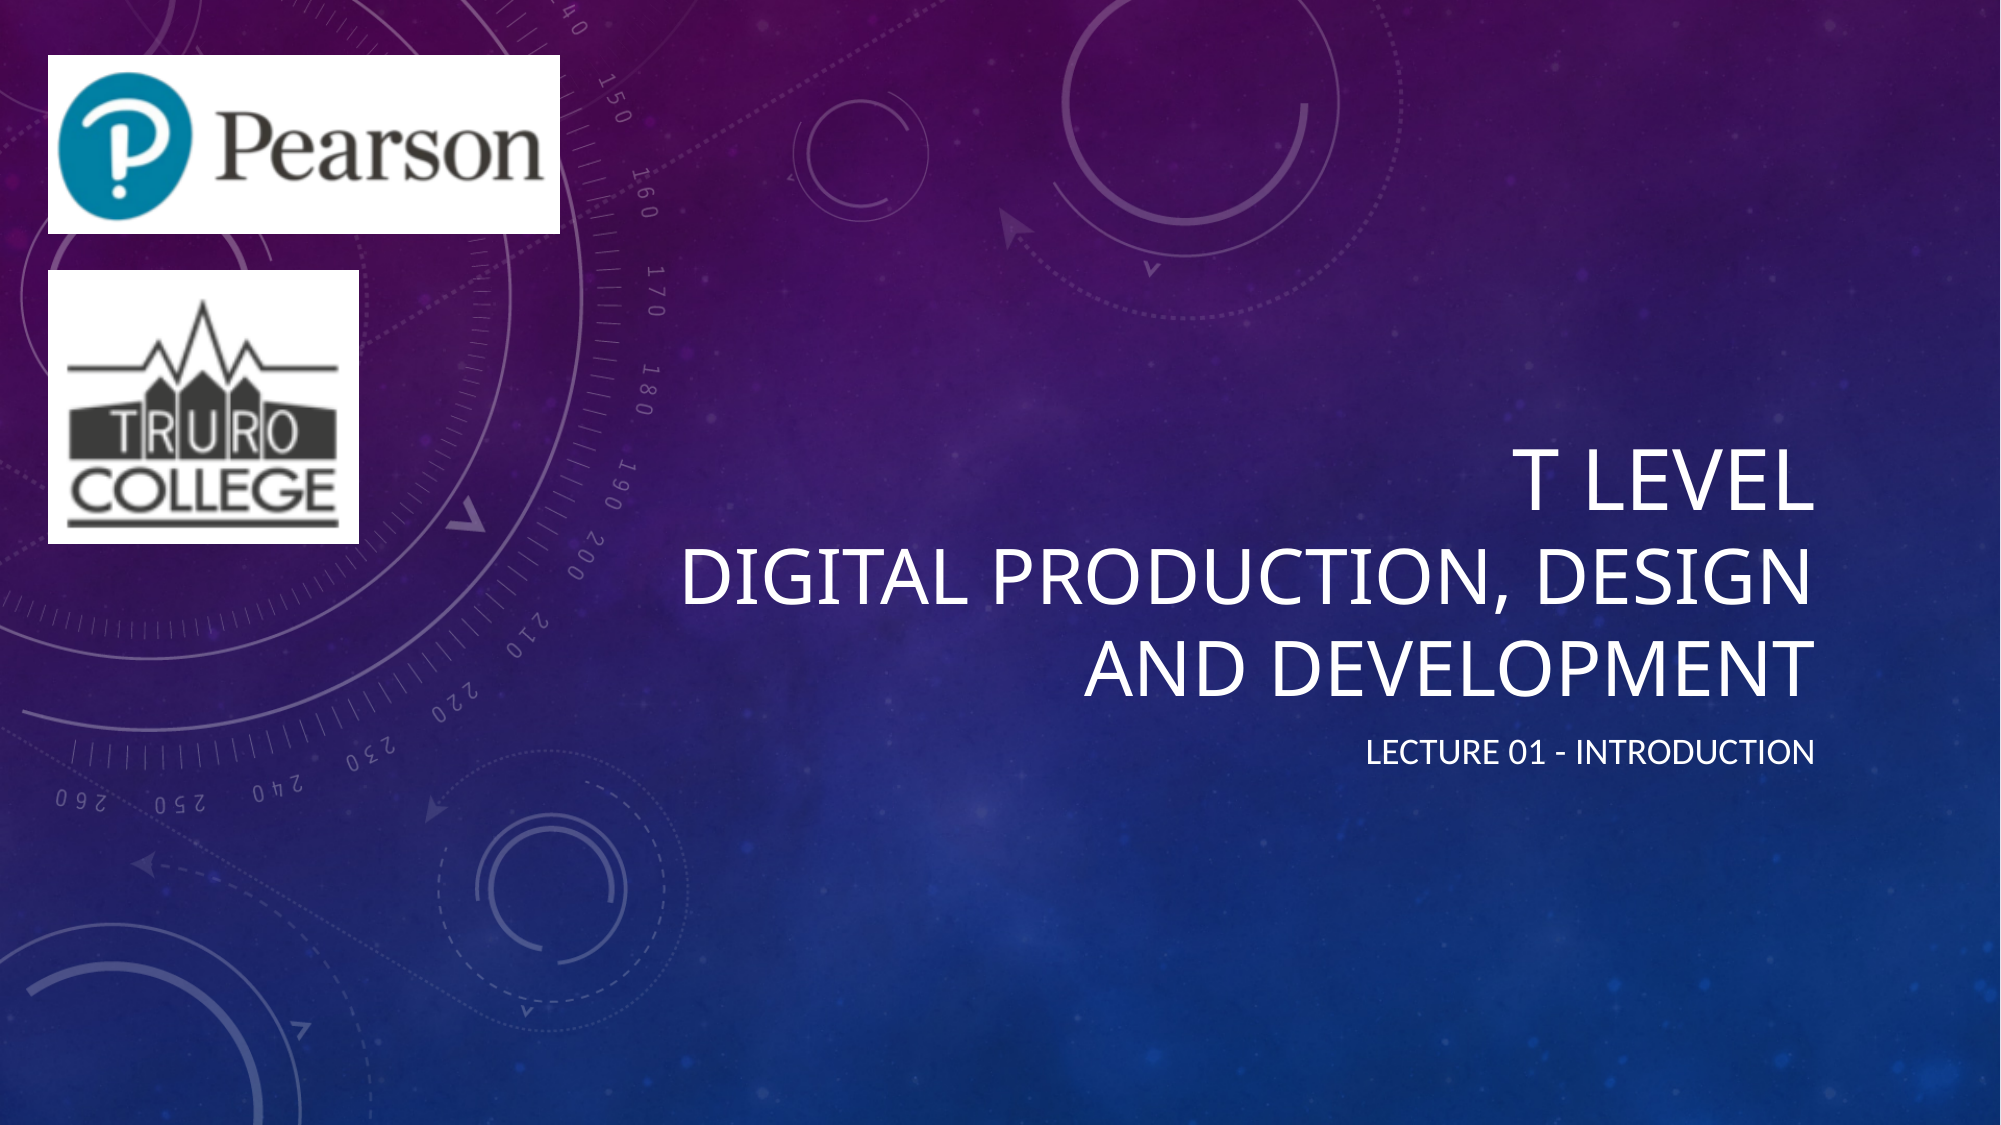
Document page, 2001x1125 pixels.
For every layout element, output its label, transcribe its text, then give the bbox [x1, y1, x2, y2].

title T level Digital production, design and development [650, 322, 1831, 719]
picture [0, 0, 2001, 1125]
subtitle Lecture 01 - introduction [650, 719, 1831, 950]
